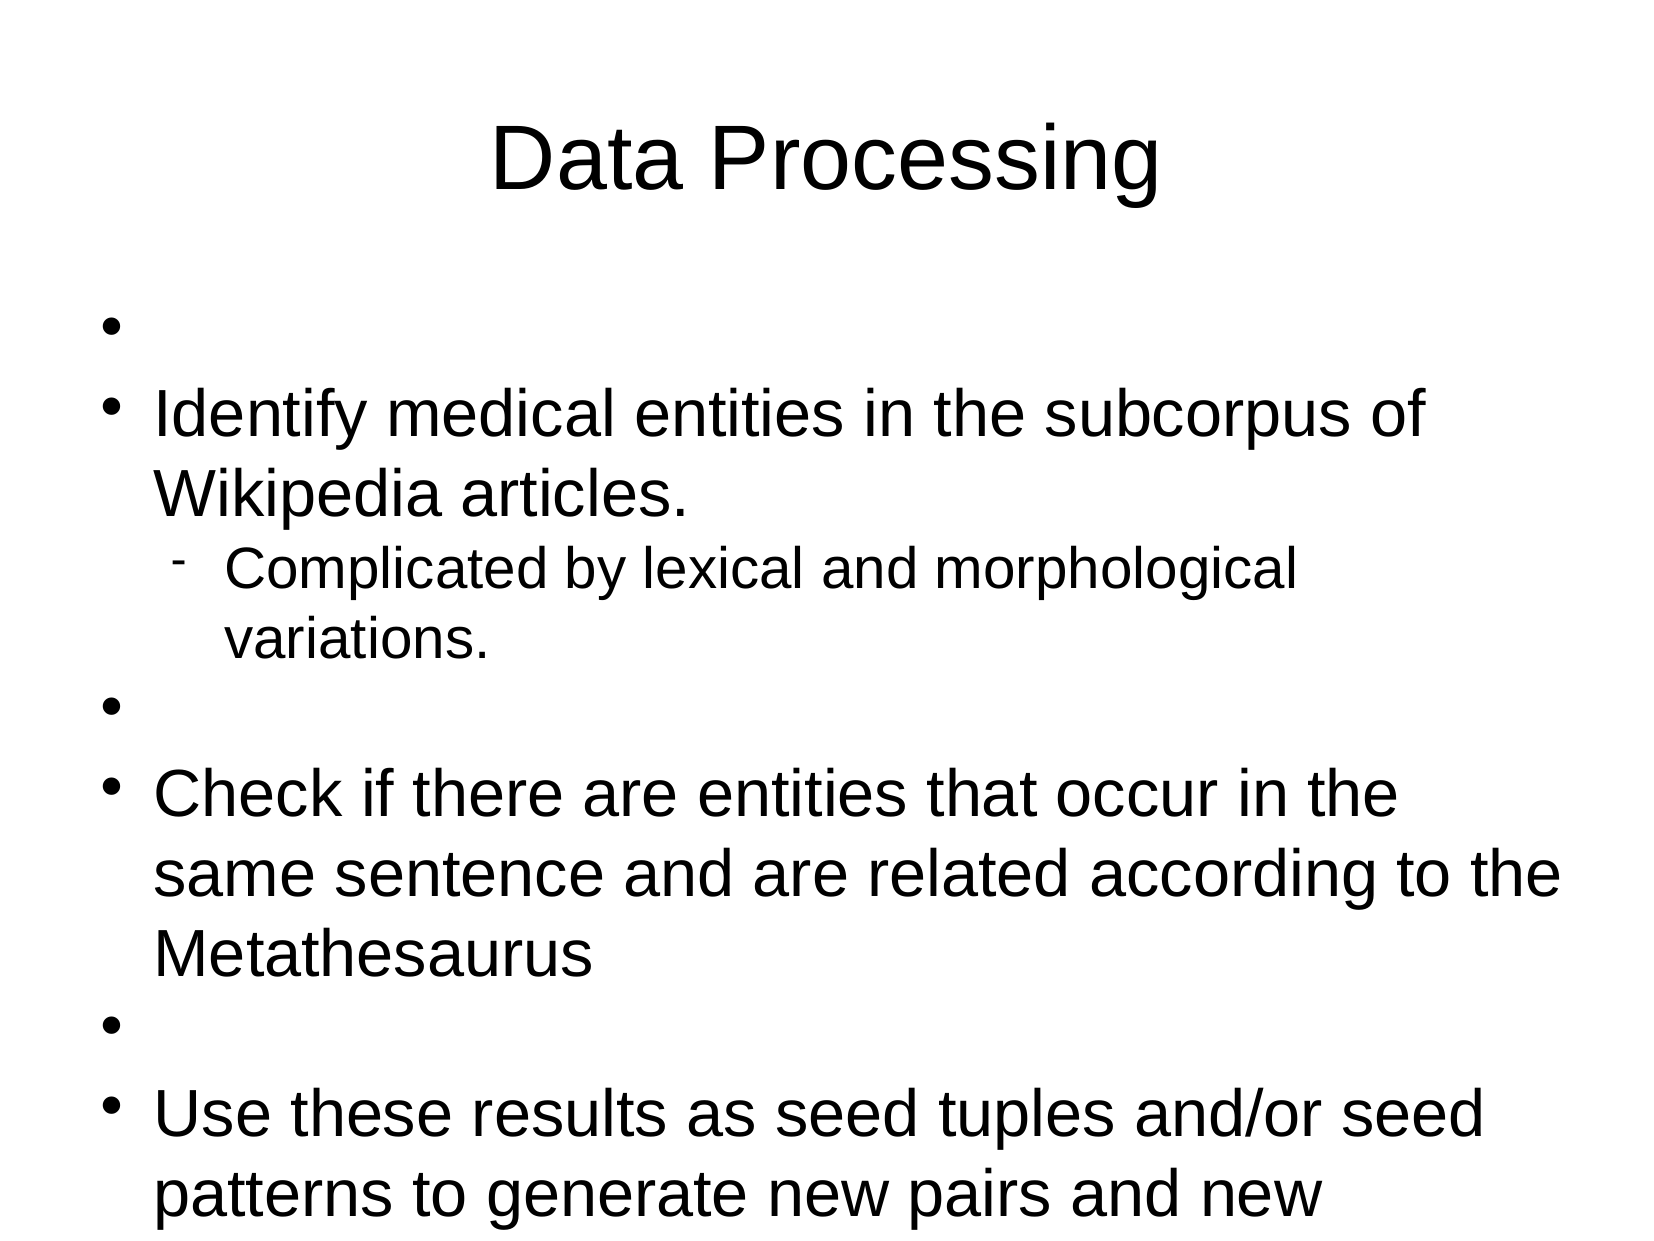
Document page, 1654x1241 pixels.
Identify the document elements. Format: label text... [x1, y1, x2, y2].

text_box Identify medical entities in the subcorpus of Wikipedia articles. Complicated by lexical and morphological variations. Check if there are entities that occur in the same sentence and are related according to the Metathesaurus Use these results as seed tuples and/or seed patterns to generate new pairs and new linguistic patterns. [82, 290, 1571, 1010]
text_box Data Processing [82, 49, 1571, 257]
